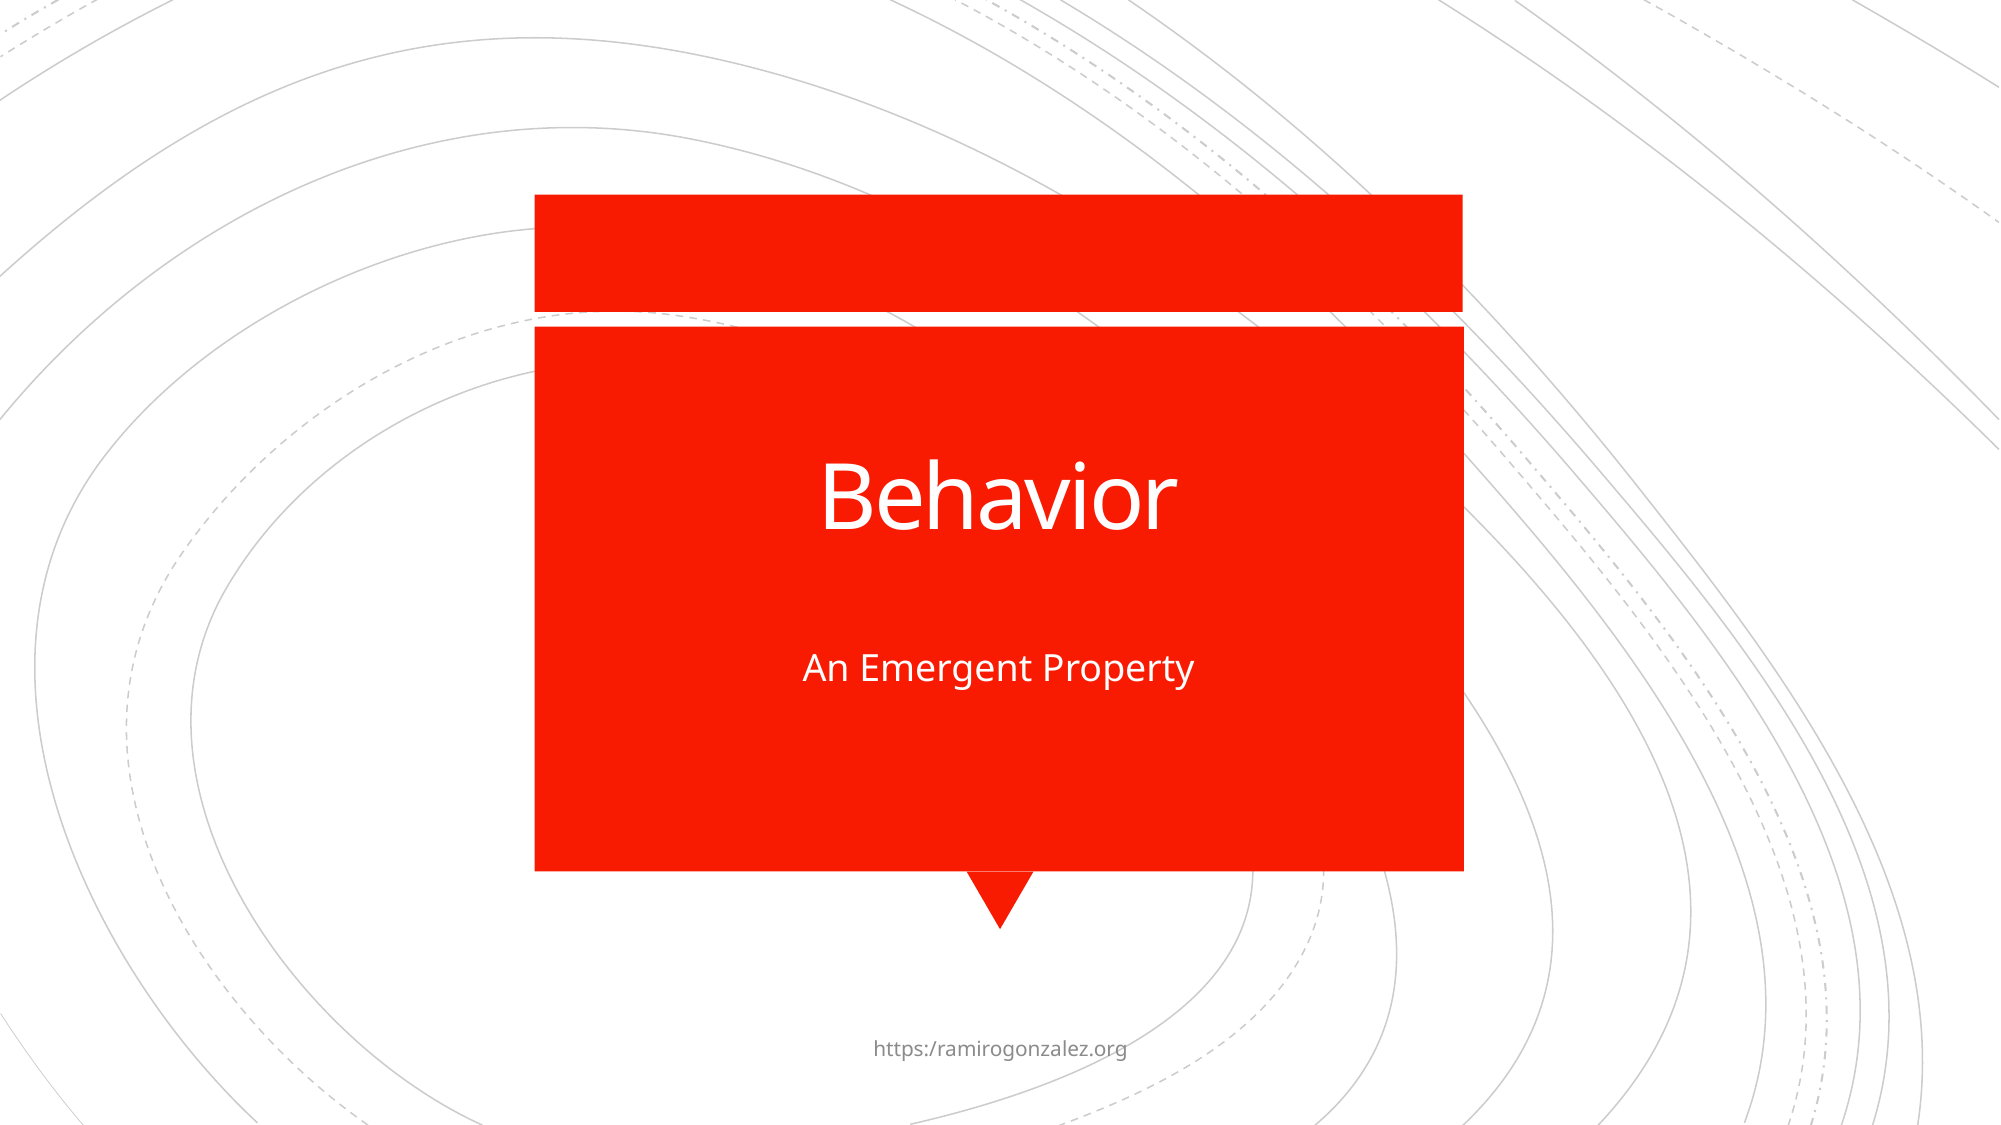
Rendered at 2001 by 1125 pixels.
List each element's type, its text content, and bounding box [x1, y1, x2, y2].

text_box Behavior [548, 340, 1450, 618]
text_box An Emergent Property [548, 631, 1450, 858]
text_box https:/ramirogonzalez.org [131, 1021, 1869, 1074]
